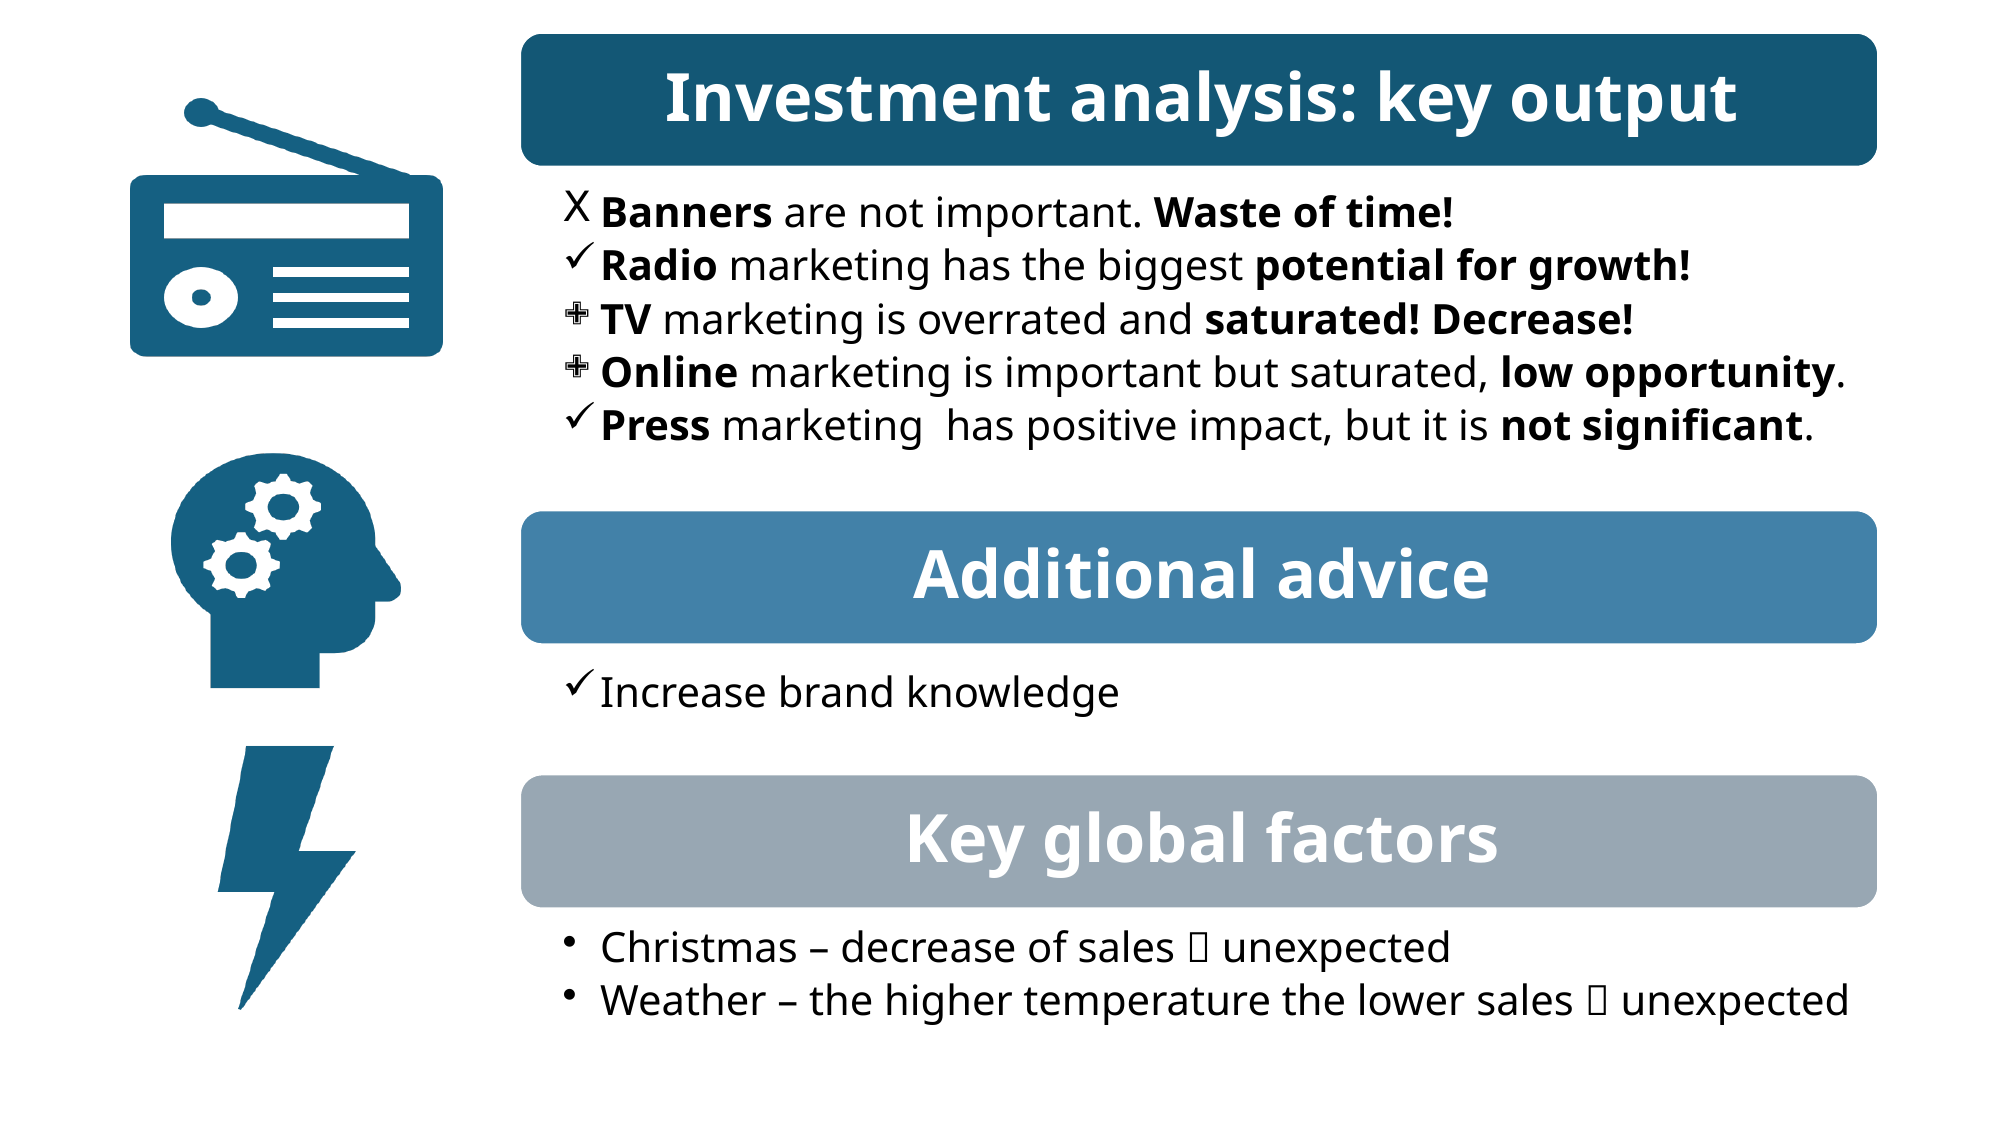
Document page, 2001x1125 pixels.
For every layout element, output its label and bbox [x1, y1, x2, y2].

text_box [125, 437, 447, 715]
text_box [518, 31, 1880, 1048]
text_box [125, 723, 447, 1033]
text_box [99, 73, 473, 382]
